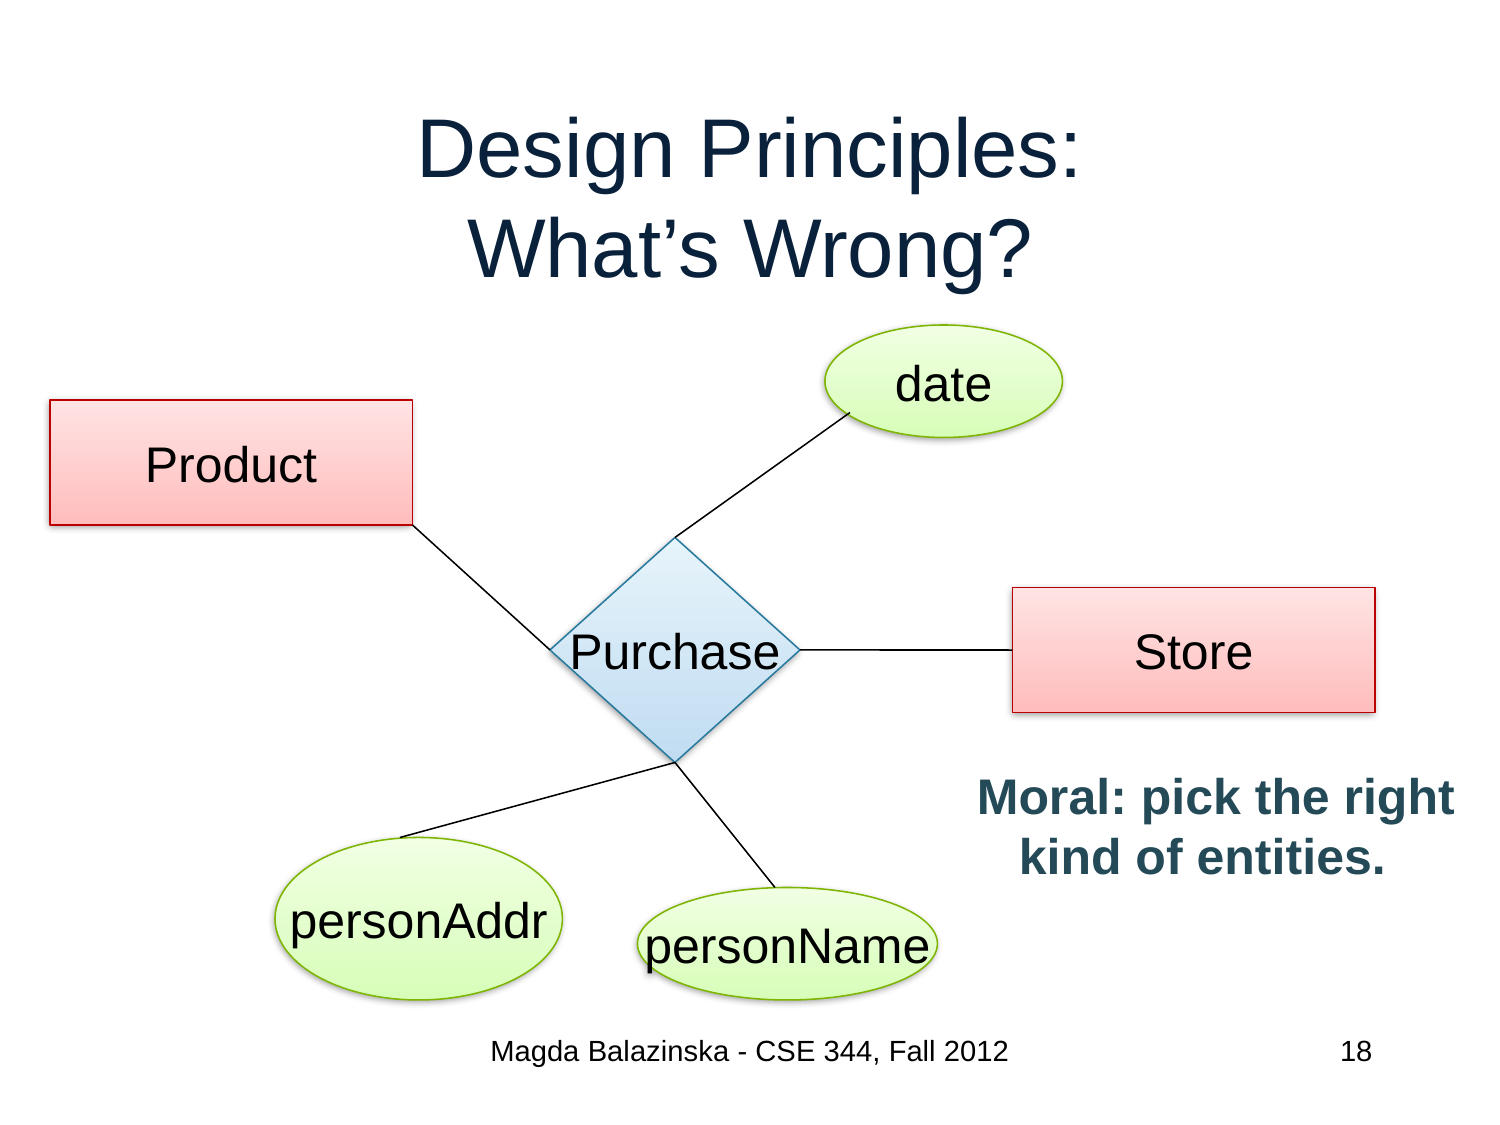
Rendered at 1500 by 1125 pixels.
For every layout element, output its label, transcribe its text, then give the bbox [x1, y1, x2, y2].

text_box Purchase [549, 536, 801, 764]
text_box Product [49, 399, 413, 526]
text_box Store [1012, 587, 1376, 713]
title Design Principles: What’s Wrong? [112, 99, 1388, 288]
footer Magda Balazinska - CSE 344, Fall 2012 [474, 1024, 1026, 1101]
text_box Moral: pick the right kind of entities. [962, 756, 1471, 892]
text_box personName [636, 886, 939, 1001]
text_box personAddr [274, 836, 564, 1001]
text_box date [824, 324, 1064, 439]
slide_number 18 [1074, 1024, 1388, 1101]
